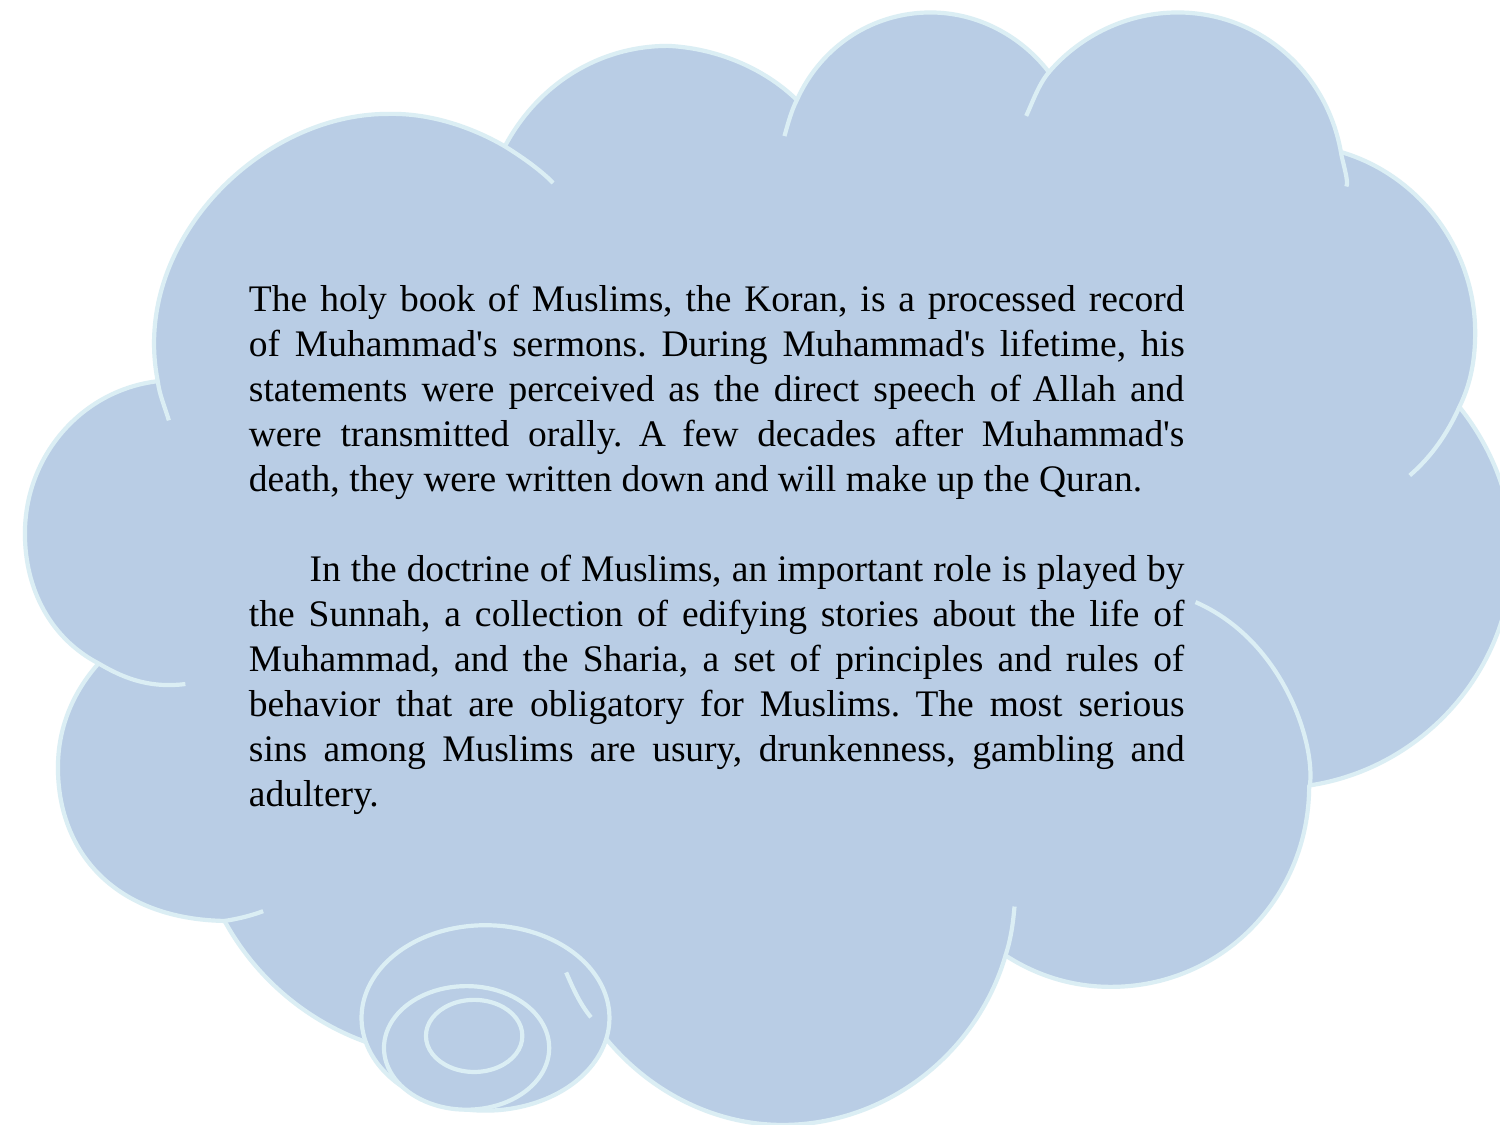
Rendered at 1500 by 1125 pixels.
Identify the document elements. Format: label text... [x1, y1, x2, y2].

text_box The holy book of Muslims, the Koran, is a processed record of Muhammad's sermons. During Muhammad's lifetime, his statements were perceived as the direct speech of Allah and were transmitted orally. A few decades after Muhammad's death, they were written down and will make up the Quran. In the doctrine of Muslims, an important role is played by the Sunnah, a collection of edifying stories about the life of Muhammad, and the Sharia, a set of principles and rules of behavior that are obligatory for Muslims. The most serious sins among Muslims are usury, drunkenness, gambling and adultery. [24, 12, 1500, 1125]
